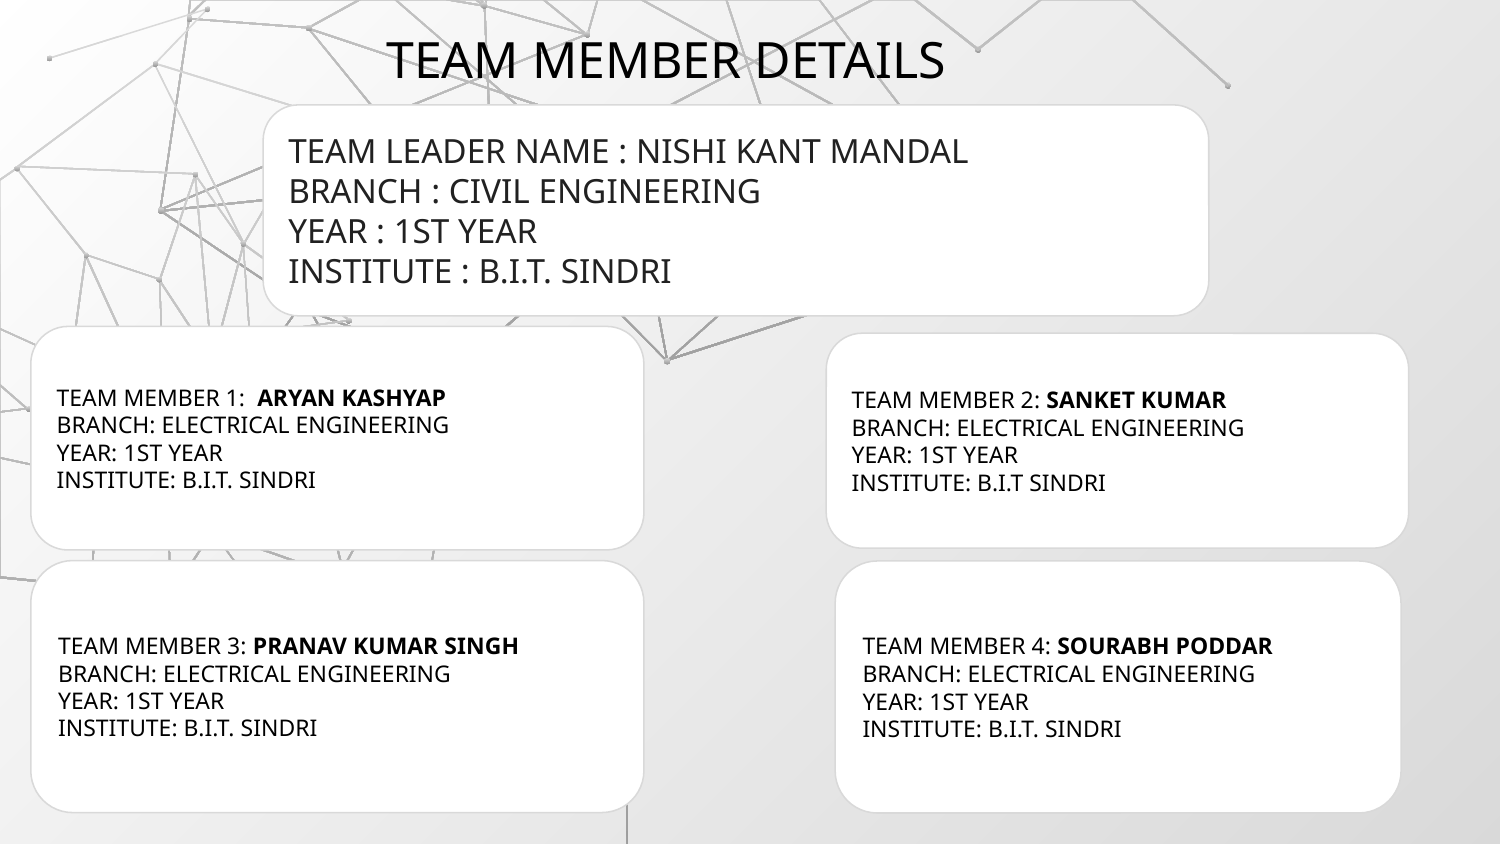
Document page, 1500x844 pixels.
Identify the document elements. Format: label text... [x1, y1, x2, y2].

text_box TEAM MEMBER 1: ARYAN KASHYAP BRANCH: ELECTRICAL ENGINEERING YEAR: 1ST YEAR INSTITUTE: B.I.T. SINDRI [30, 326, 644, 550]
text_box TEAM MEMBER 2: SANKET KUMAR BRANCH: ELECTRICAL ENGINEERING YEAR: 1ST YEAR INSTITUTE: B.I.T SINDRI [826, 333, 1409, 549]
text_box [16, 306, 746, 382]
text_box TEAM MEMBER 4: SOURABH PODDAR BRANCH: ELECTRICAL ENGINEERING YEAR: 1ST YEAR INSTITUTE: B.I.T. SINDRI [835, 560, 1402, 814]
text_box TEAM MEMBER 3: PRANAV KUMAR SINGH BRANCH: ELECTRICAL ENGINEERING YEAR: 1ST YEAR INSTITUTE: B.I.T. SINDRI [30, 560, 644, 813]
text_box [842, 548, 1437, 617]
text_box TEAM LEADER NAME : NISHI KANT MANDAL BRANCH : CIVIL ENGINEERING YEAR : 1ST YEAR INSTITUTE : B.I.T. SINDRI [263, 104, 1209, 316]
text_box TEAM MEMBER DETAILS [371, 13, 1101, 104]
text_box [842, 315, 1409, 362]
text_box [16, 548, 842, 624]
